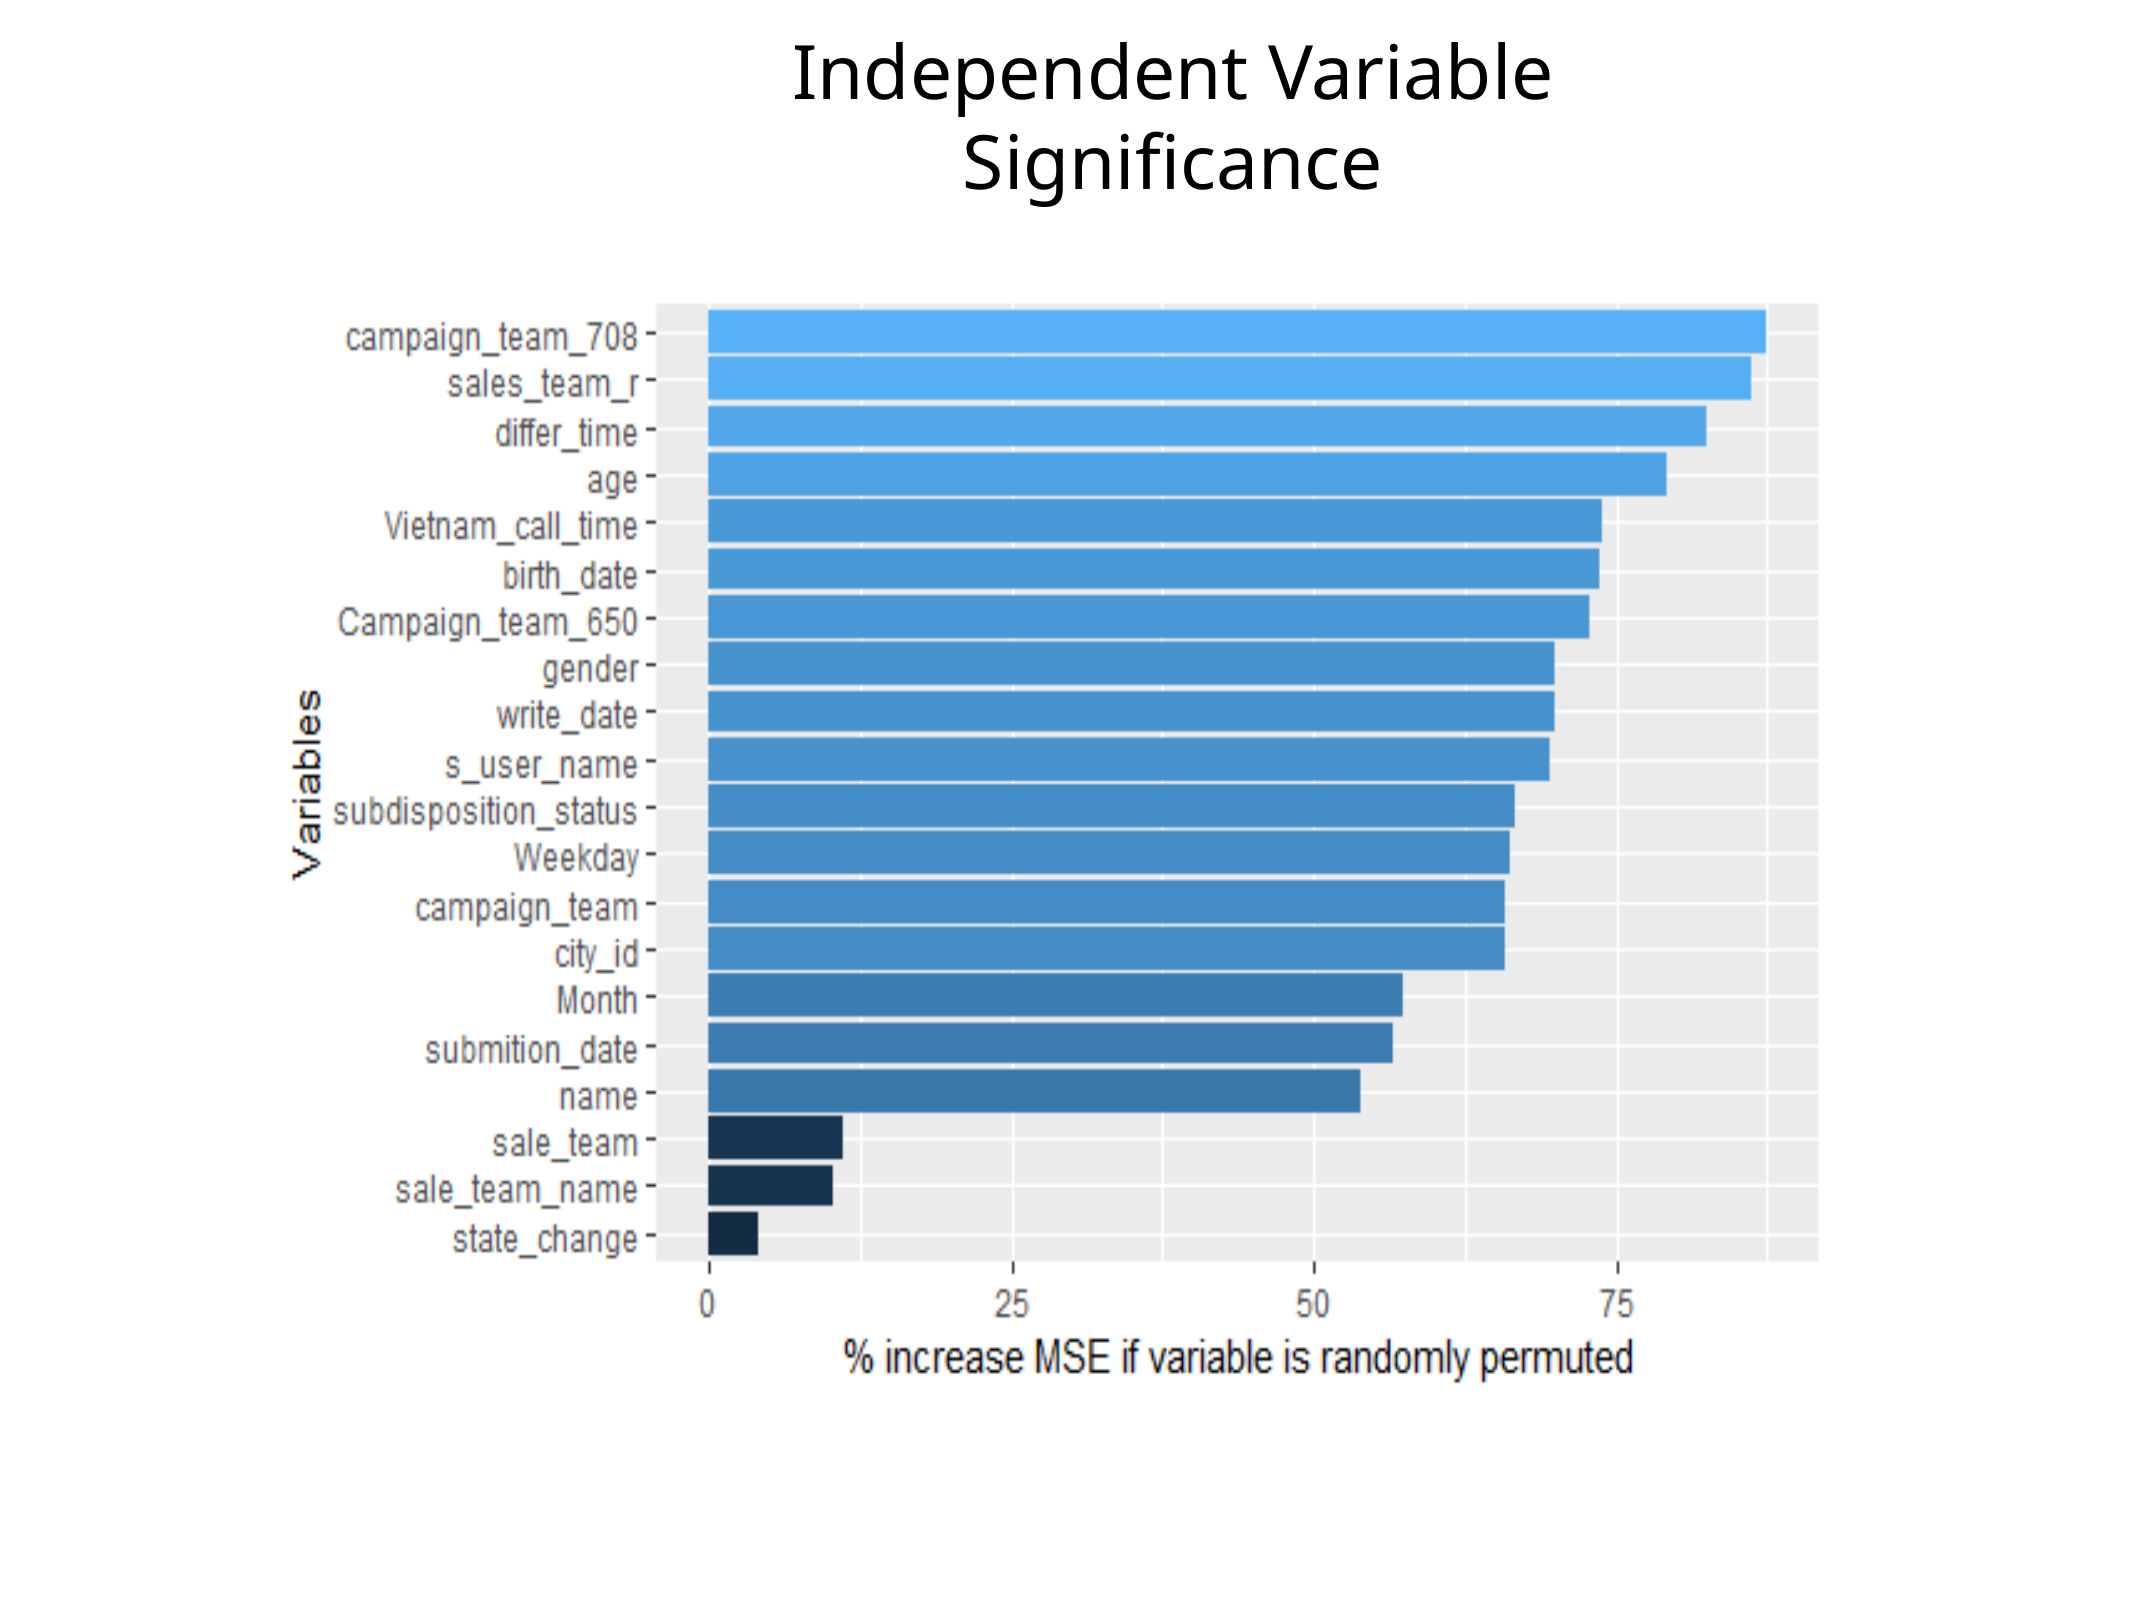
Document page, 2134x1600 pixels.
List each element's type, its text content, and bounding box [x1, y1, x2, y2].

text_box Independent Variable Significance [676, 16, 1670, 214]
picture [271, 283, 1839, 1405]
